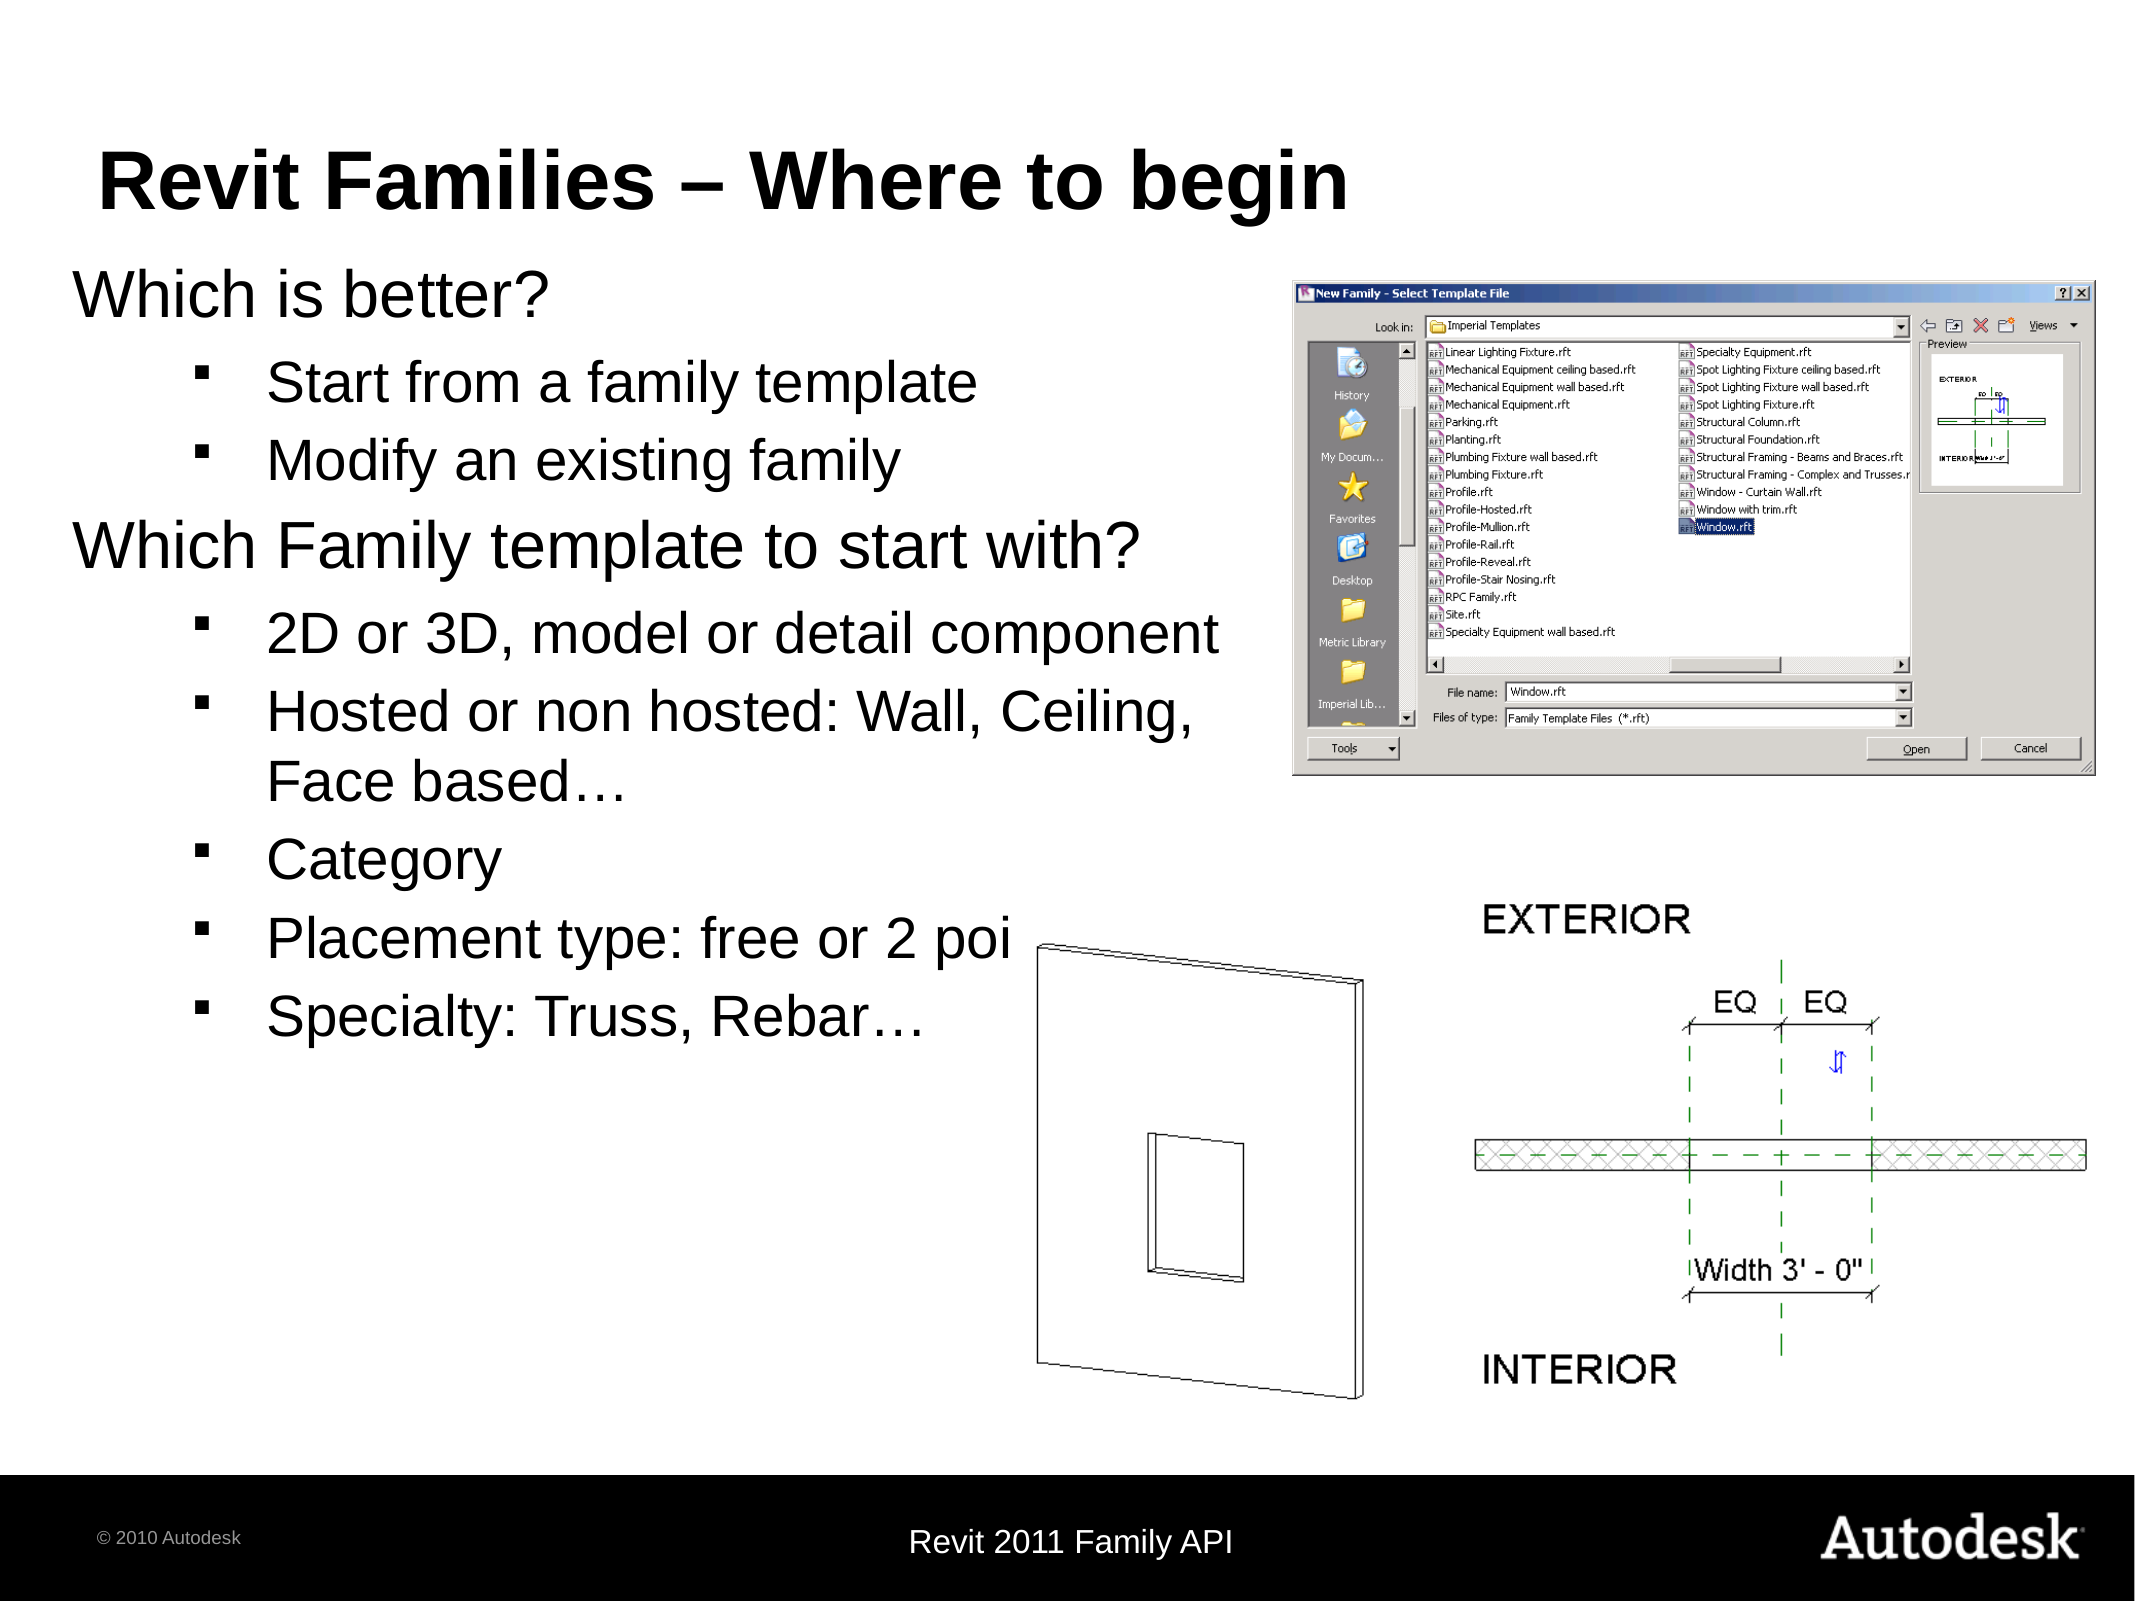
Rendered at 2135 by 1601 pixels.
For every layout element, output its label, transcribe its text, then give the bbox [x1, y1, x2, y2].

picture [1291, 280, 2096, 776]
picture [1454, 878, 2105, 1413]
picture [1009, 912, 1393, 1426]
title Revit Families – Where to begin [96, 59, 2028, 293]
picture [0, 1475, 2135, 1601]
list Which is better? Start from a family template Modify an existing family Which Family template to start with? 2D or 3D, model or detail component Hosted or non hosted: Wall, Ceiling, Face based… Category Placement type: free or 2 point Specialty: Truss, Rebar… [72, 250, 1268, 1289]
